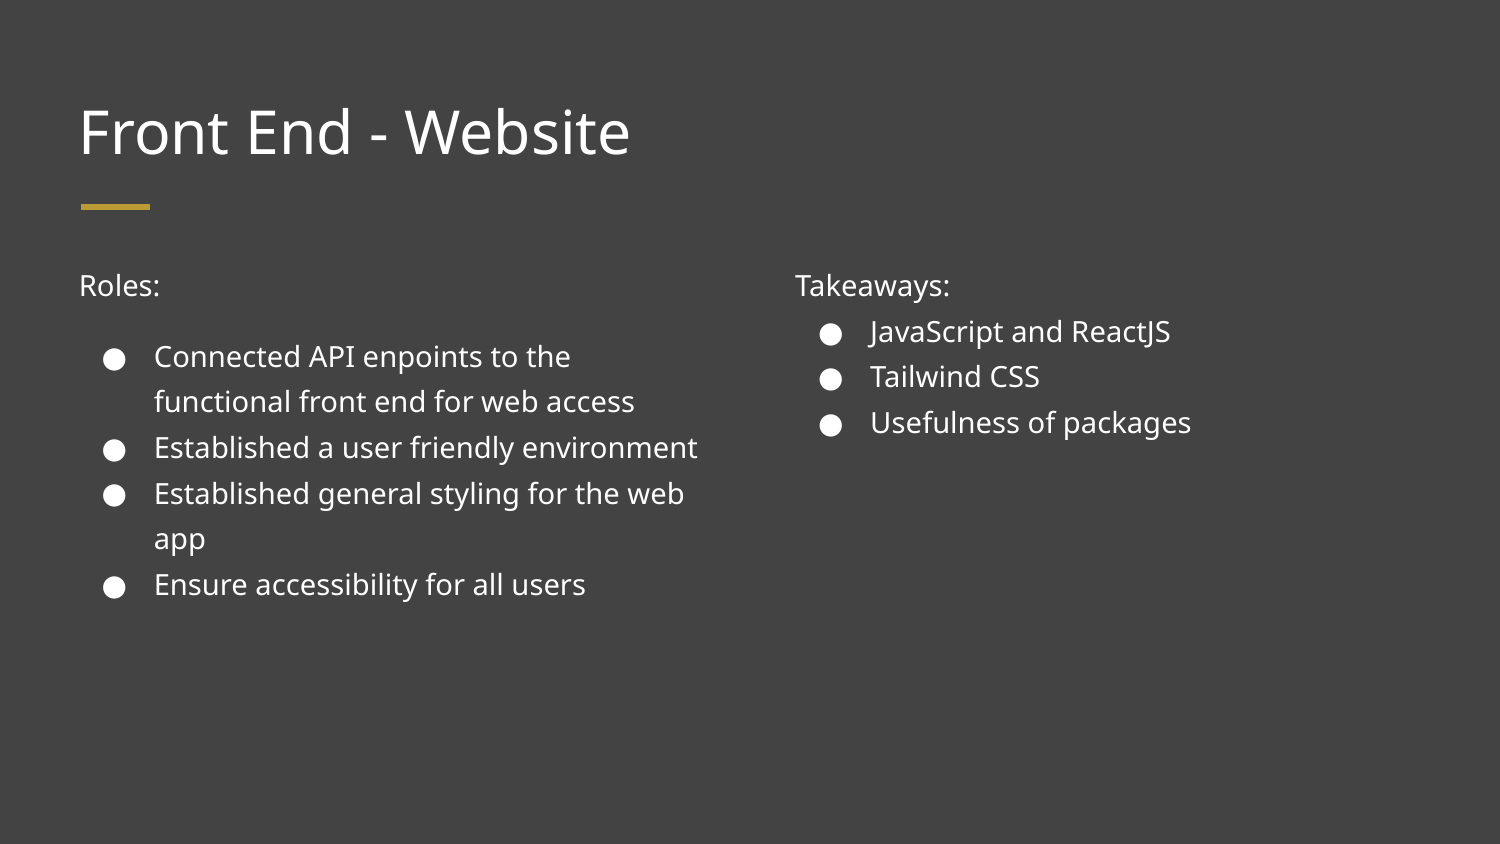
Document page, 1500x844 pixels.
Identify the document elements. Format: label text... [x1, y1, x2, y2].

list Roles: Connected API enpoints to the functional front end for web access Established a user friendly environment Established general styling for the web app Ensure accessibility for all users [63, 244, 720, 750]
title Front End - Website [63, 75, 1437, 188]
list Takeaways: JavaScript and ReactJS Tailwind CSS Usefulness of packages [780, 244, 1437, 750]
